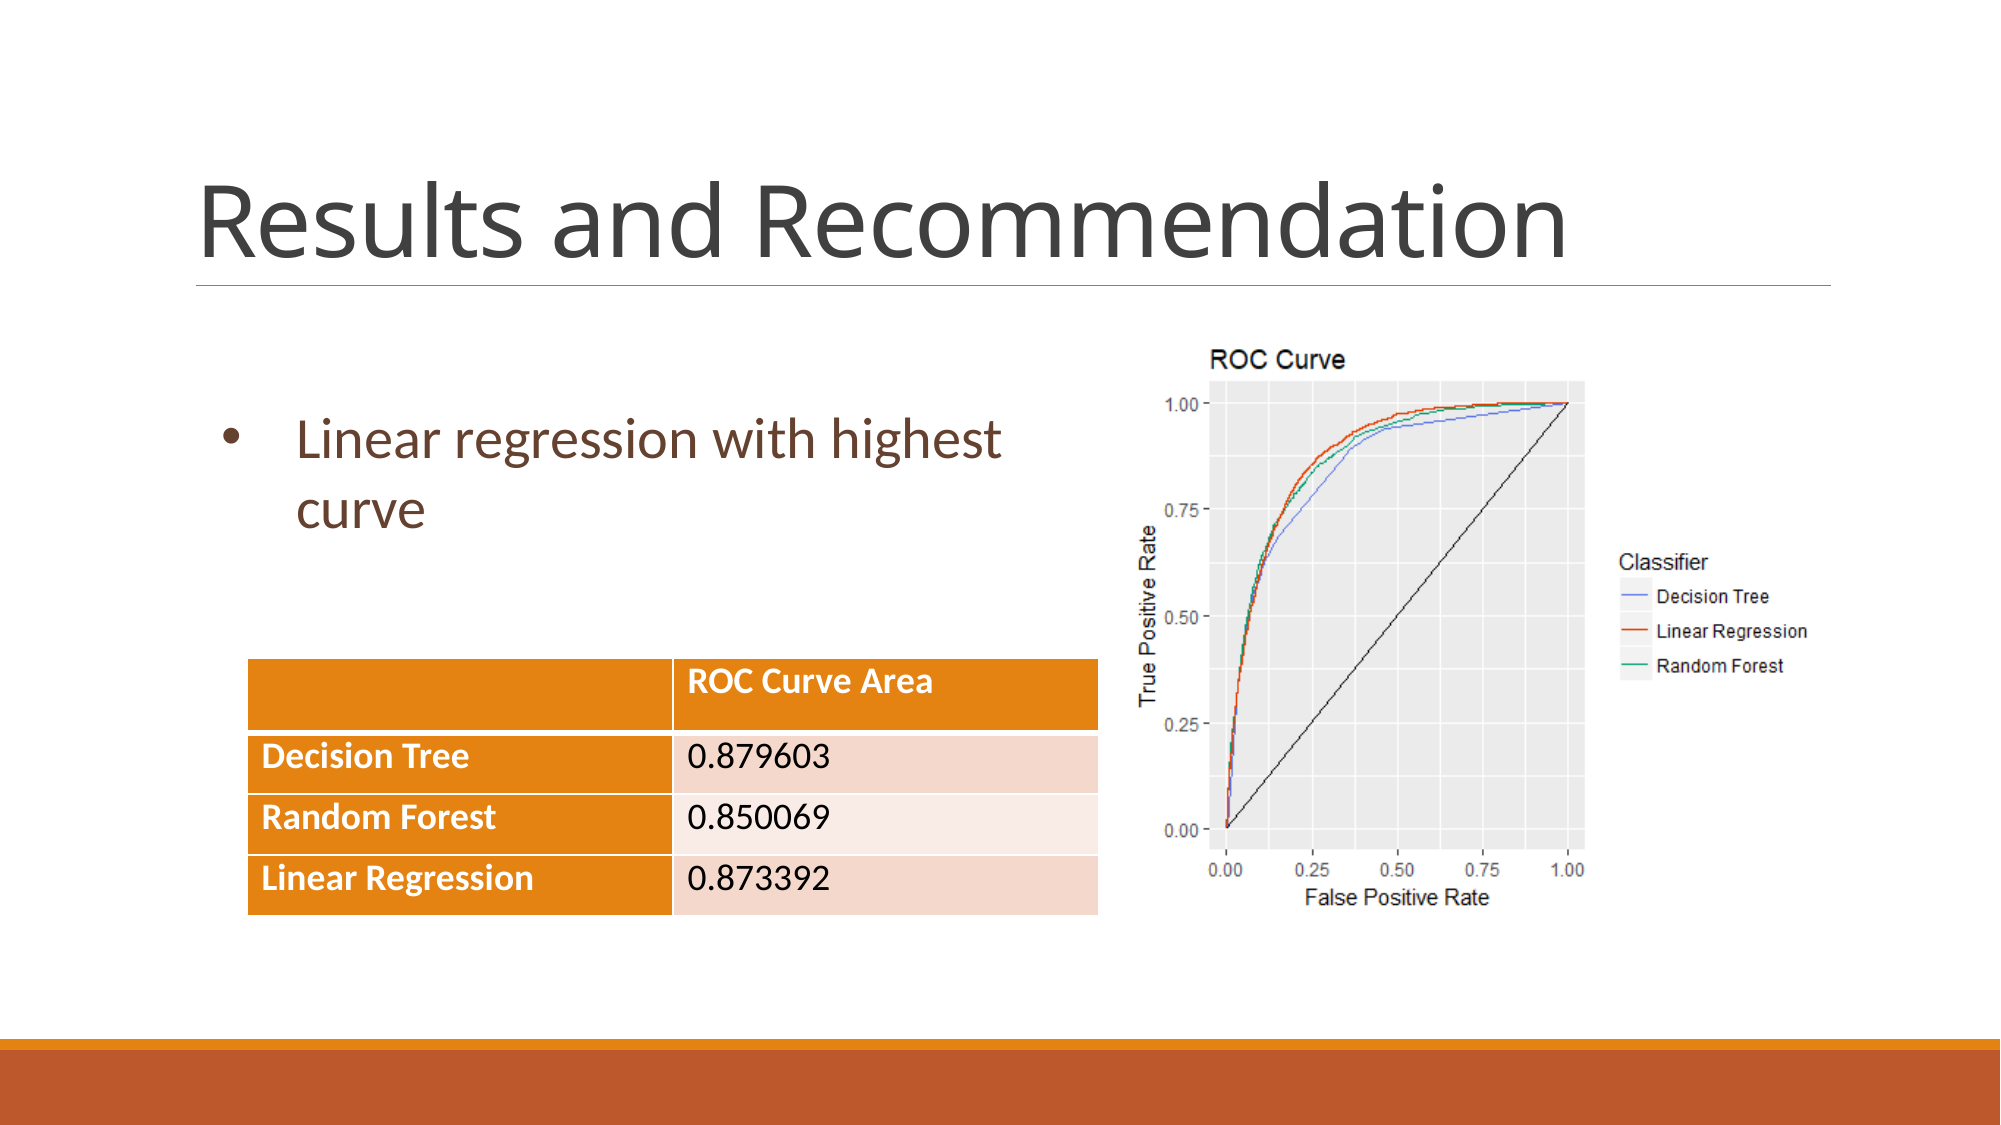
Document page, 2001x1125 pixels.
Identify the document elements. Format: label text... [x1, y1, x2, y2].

table_cell 0.850069 [674, 795, 1098, 854]
picture [1125, 335, 1831, 917]
text_box Linear regression with highest curve [206, 393, 1063, 548]
table_cell 0.873392 [674, 856, 1098, 915]
table_cell Random Forest [248, 795, 672, 854]
table_cell 0.879603 [674, 736, 1098, 793]
table_header [248, 659, 672, 730]
table_header ROC Curve Area [674, 659, 1098, 730]
table_cell Decision Tree [248, 736, 672, 793]
table_cell Linear Regression [248, 856, 672, 915]
title Results and Recommendation [180, 47, 1830, 285]
